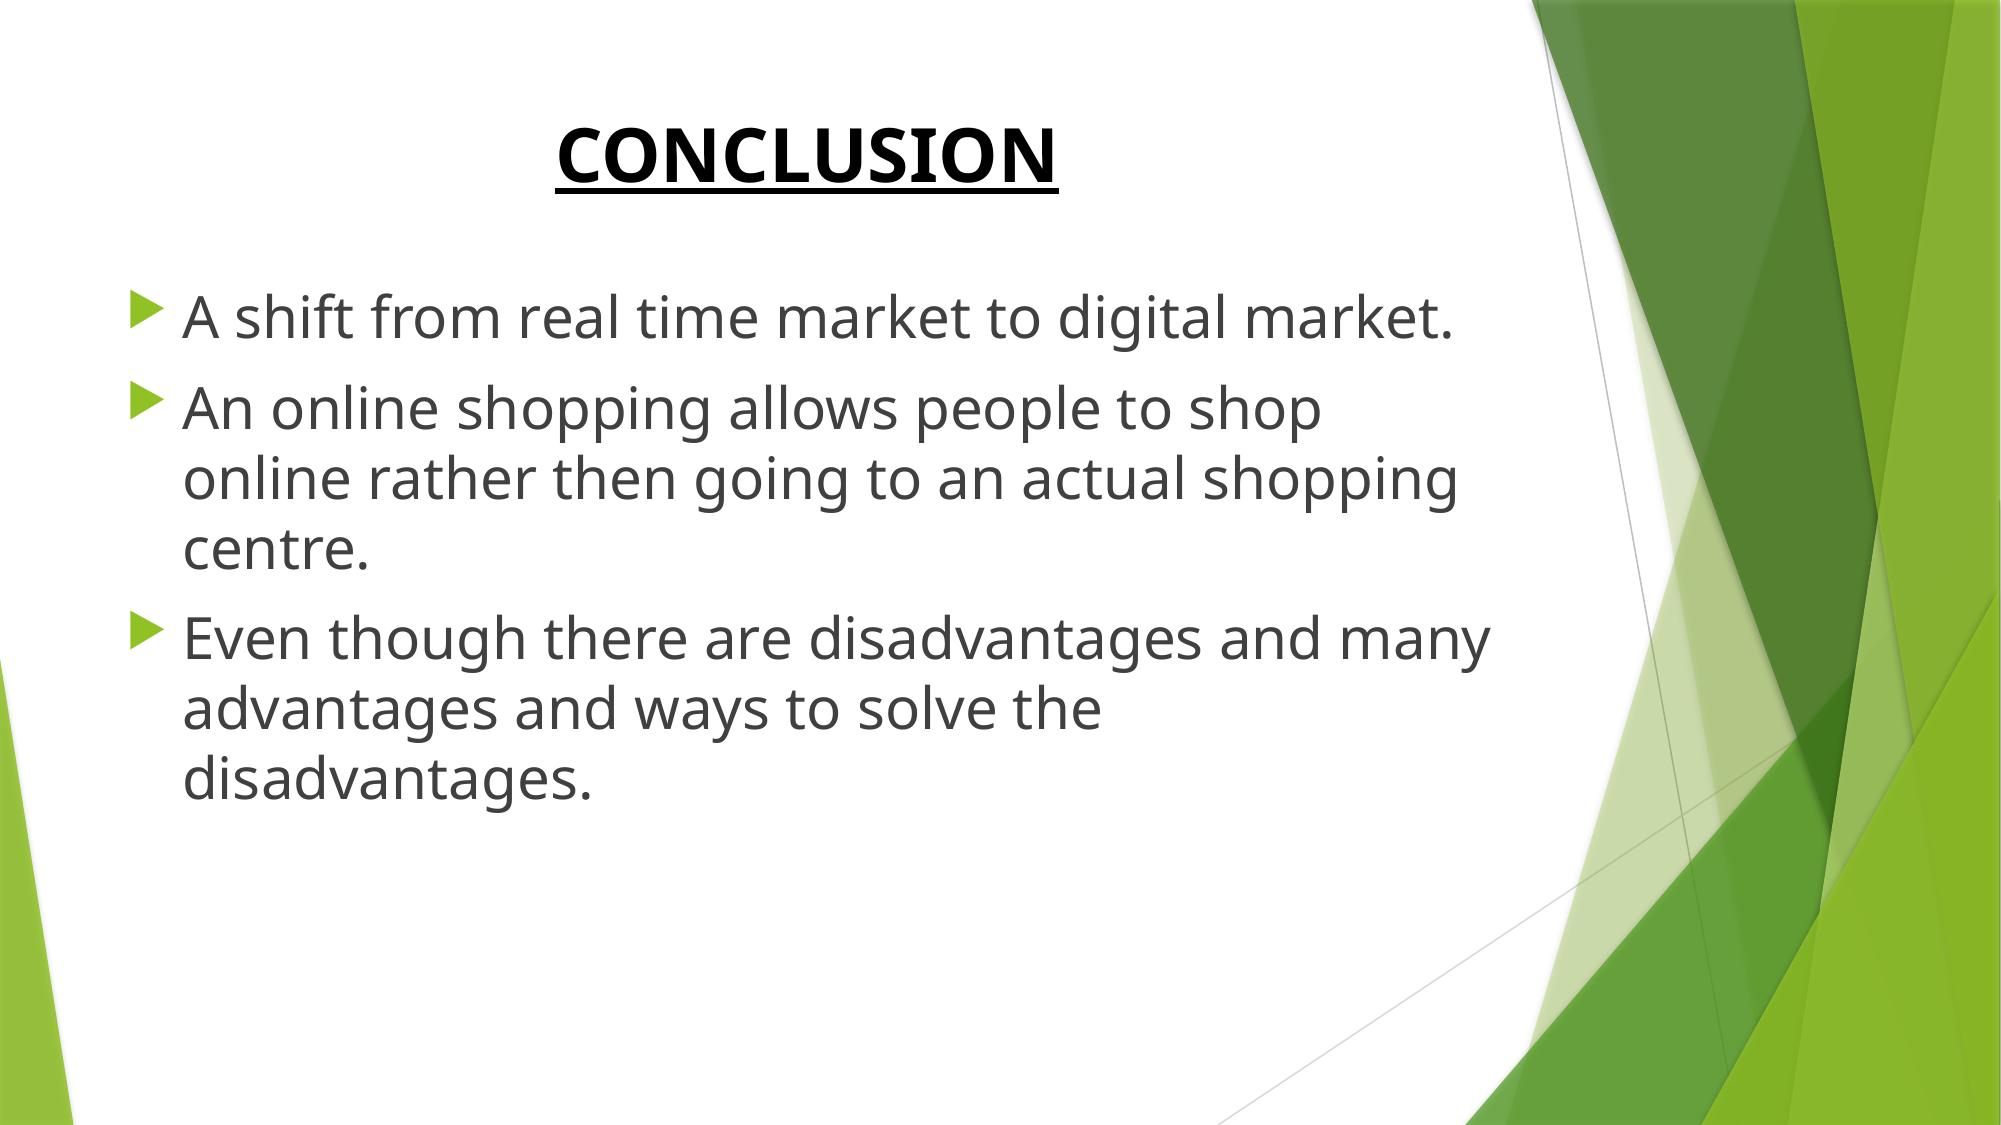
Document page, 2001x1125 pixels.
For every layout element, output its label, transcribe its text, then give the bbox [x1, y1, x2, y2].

title CONCLUSION [111, 99, 1522, 272]
list A shift from real time market to digital market. An online shopping allows people to shop online rather then going to an actual shopping centre. Even though there are disadvantages and many advantages and ways to solve the disadvantages. [111, 272, 1522, 910]
